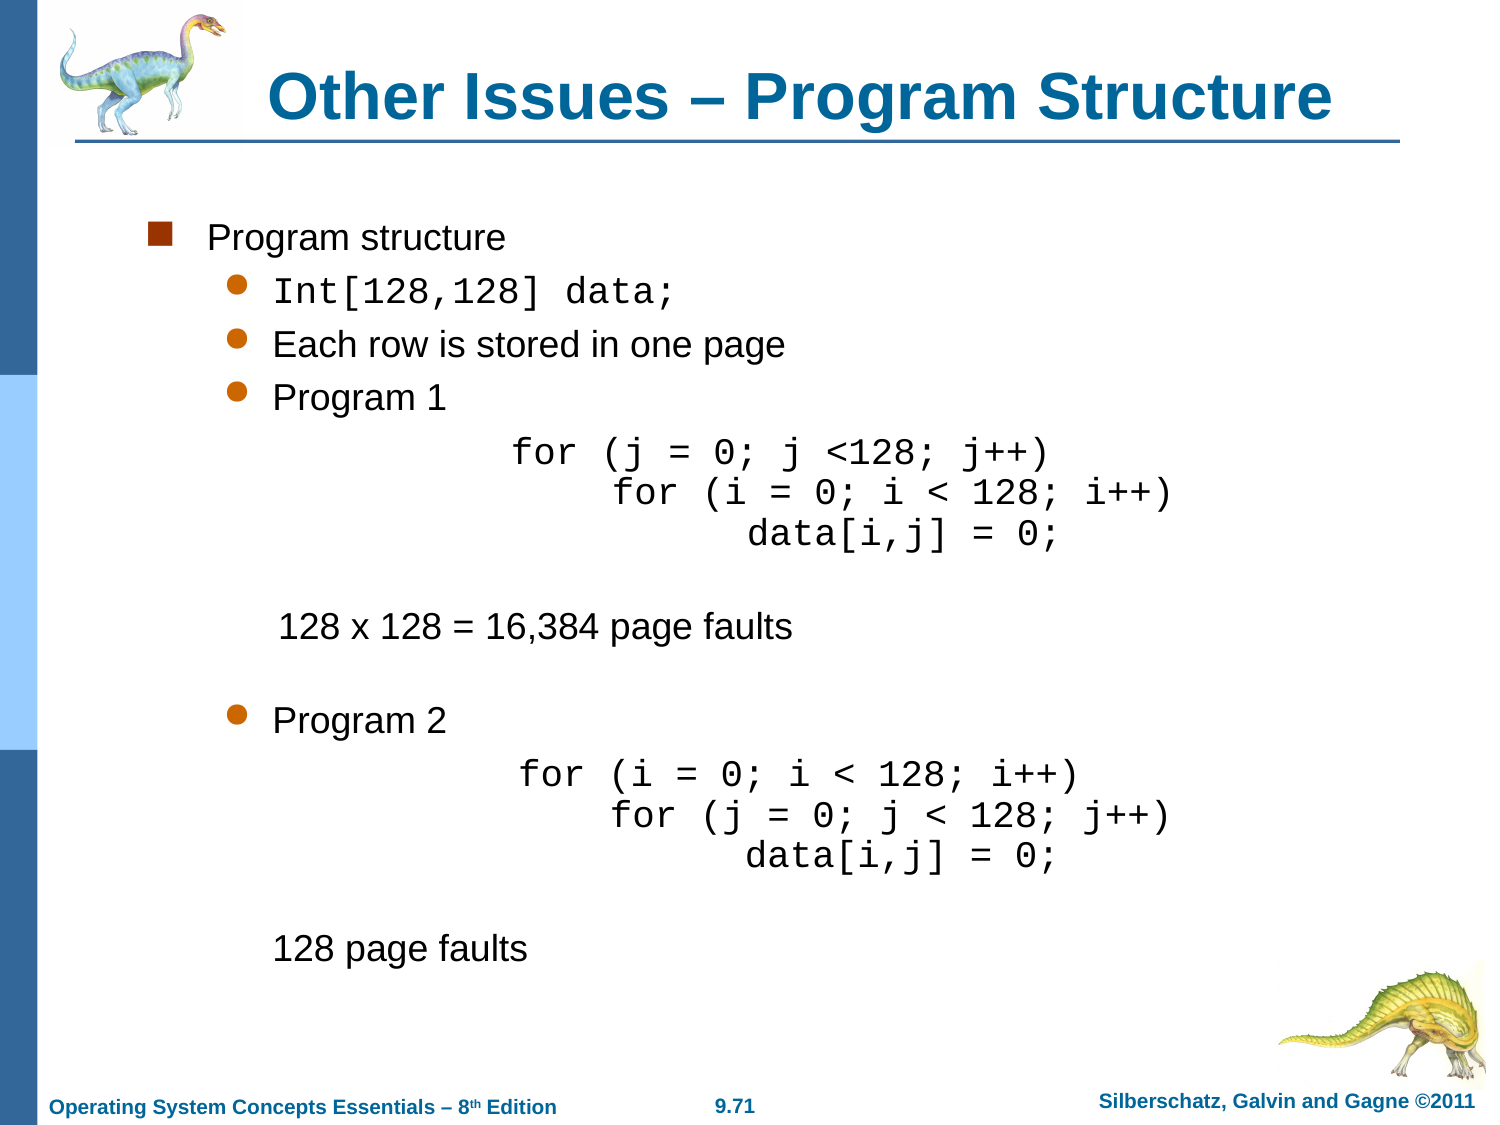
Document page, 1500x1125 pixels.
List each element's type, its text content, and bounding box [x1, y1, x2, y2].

list Program structure Int[128,128] data; Each row is stored in one page Program 1 for (j = 0; j <128; j++) for (i = 0; i < 128; i++) data[i,j] = 0; 128 x 128 = 16,384 page faults Program 2 for (i = 0; i < 128; i++) for (j = 0; j < 128; j++) data[i,j] = 0; 128 page faults [135, 210, 1375, 1031]
title Other Issues – Program Structure [177, 45, 1426, 141]
picture [46, 0, 244, 149]
picture [1275, 959, 1486, 1090]
